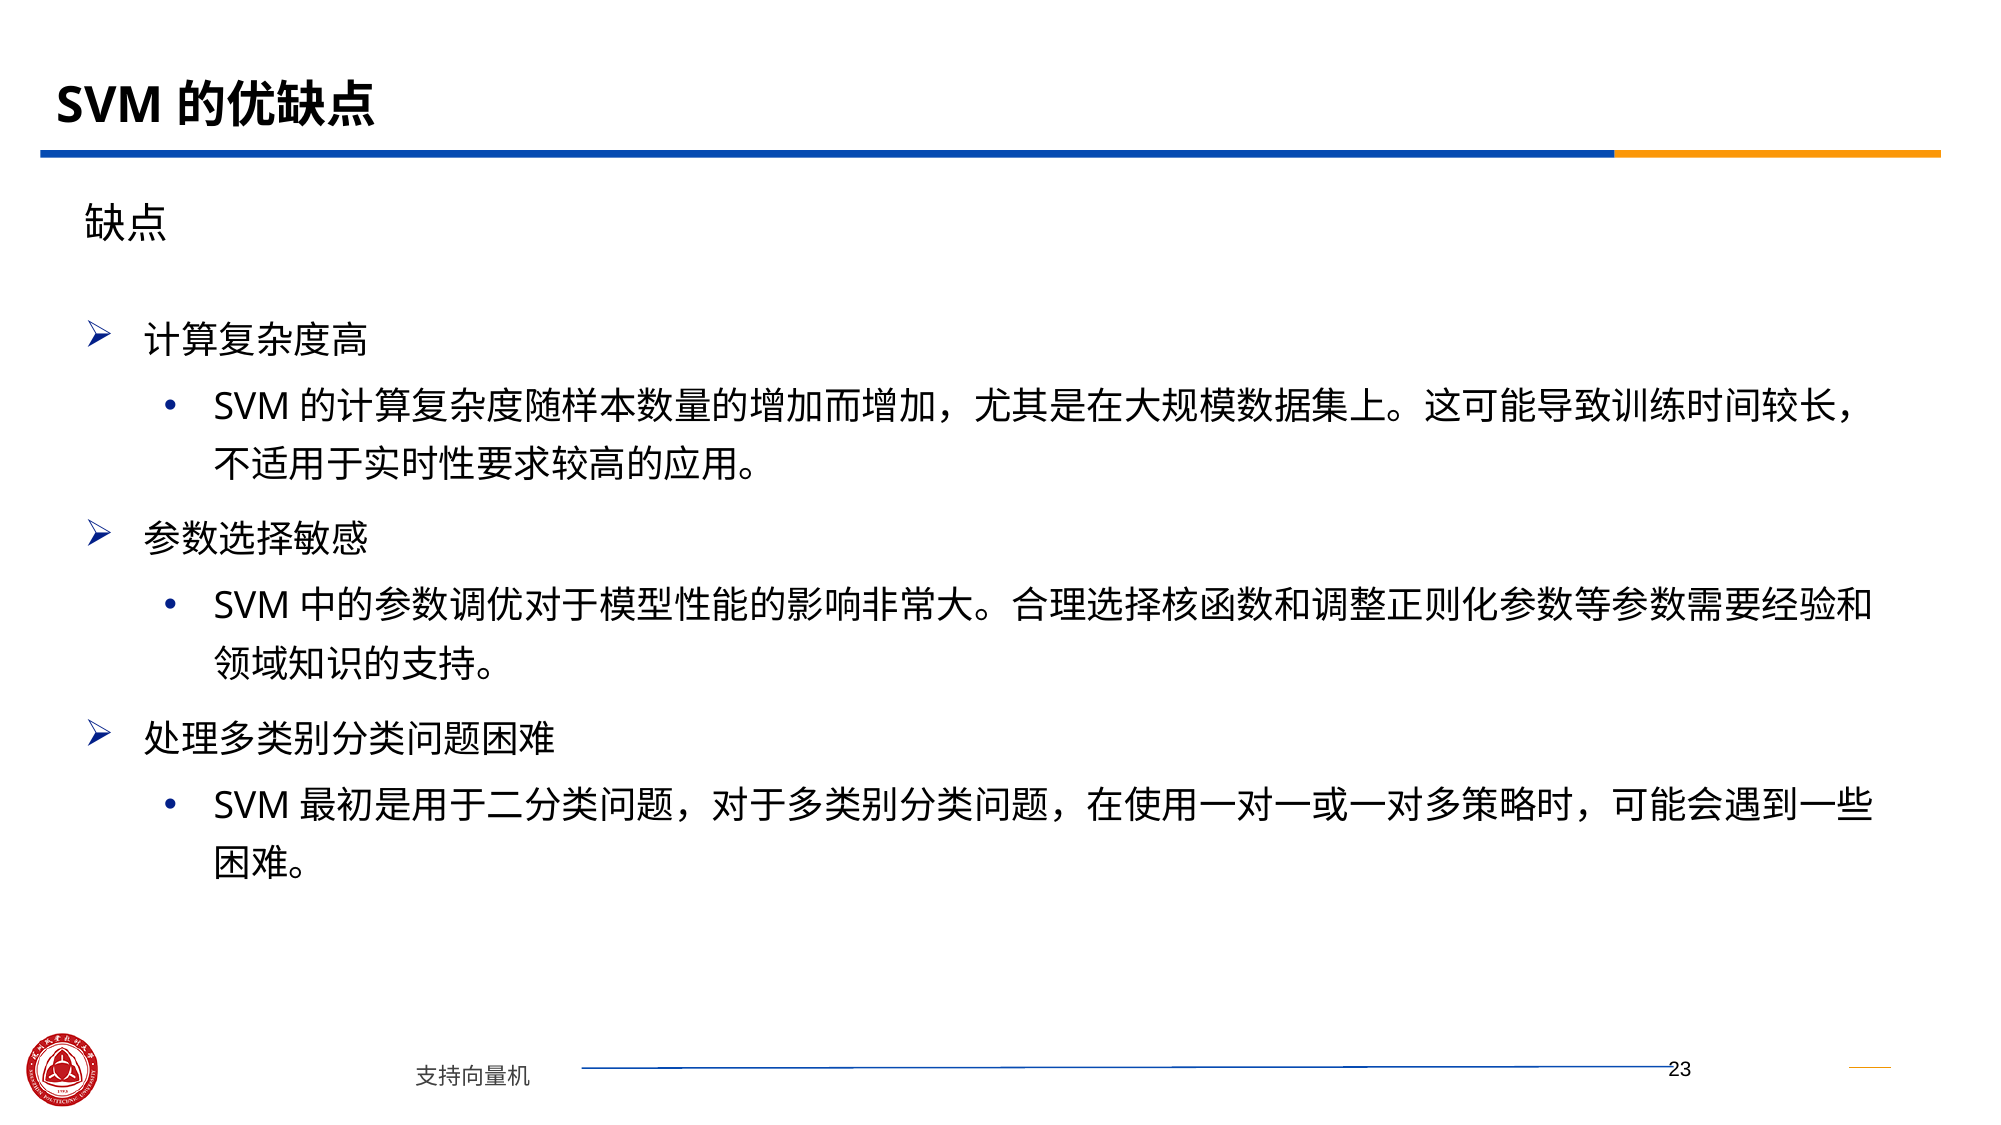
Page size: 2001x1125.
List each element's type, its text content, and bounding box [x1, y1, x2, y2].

title SVM的优缺点 [41, 58, 1842, 146]
list 计算复杂度高 SVM的计算复杂度随样本数量的增加而增加，尤其是在大规模数据集上。这可能导致训练时间较长，不适用于实时性要求较高的应用。 参数选择敏感 SVM中的参数调优对于模型性能的影响非常大。合理选择核函数和调整正则化参数等参数需要经验和领域知识的支持。 处理多类别分类问题困难 SVM最初是用于二分类问题，对于多类别分类问题，在使用一对一或一对多策略时，可能会遇到一些困难。 [69, 285, 1892, 1003]
list 缺点 [69, 186, 1892, 257]
picture [25, 1032, 367, 1107]
